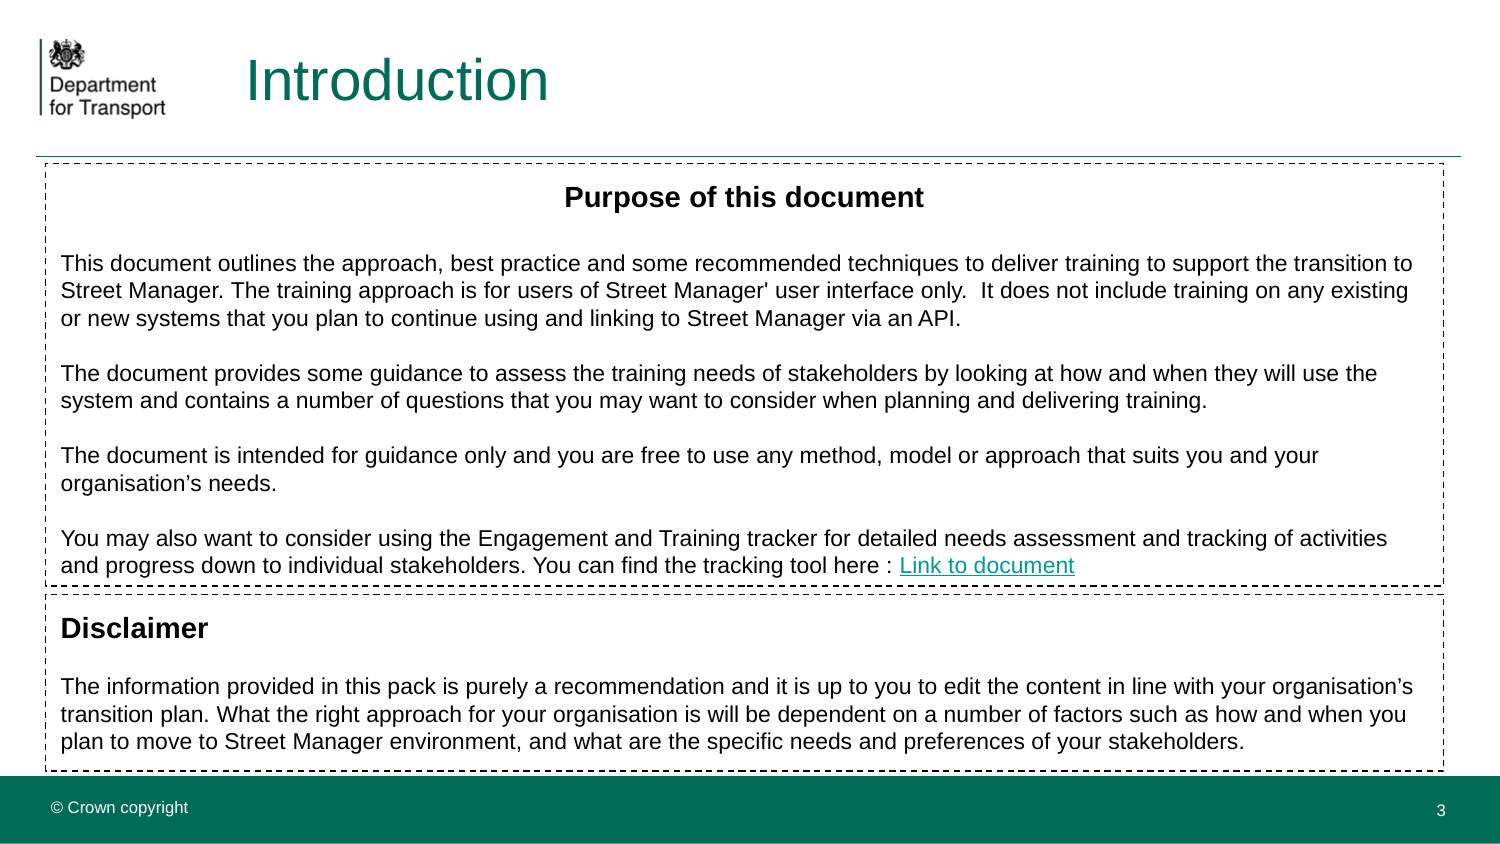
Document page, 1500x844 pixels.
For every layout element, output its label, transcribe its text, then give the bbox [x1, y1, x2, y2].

text_box Disclaimer The information provided in this pack is purely a recommendation and it is up to you to edit the content in line with your organisation’s transition plan. What the right approach for your organisation is will be dependent on a number of factors such as how and when you plan to move to Street Manager environment, and what are the specific needs and preferences of your stakeholders. [45, 594, 1444, 772]
text_box Purpose of this document This document outlines the approach, best practice and some recommended techniques to deliver training to support the transition to Street Manager. The training approach is for users of Street Manager' user interface only. It does not include training on any existing or new systems that you plan to continue using and linking to Street Manager via an API. The document provides some guidance to assess the training needs of stakeholders by looking at how and when they will use the system and contains a number of questions that you may want to consider when planning and delivering training. The document is intended for guidance only and you are free to use any method, model or approach that suits you and your organisation’s needs. You may also want to consider using the Engagement and Training tracker for detailed needs assessment and tracking of activities and progress down to individual stakeholders. You can find the tracking tool here : Link to document [45, 163, 1444, 587]
title Introduction [229, 35, 1460, 119]
picture [35, 35, 179, 123]
